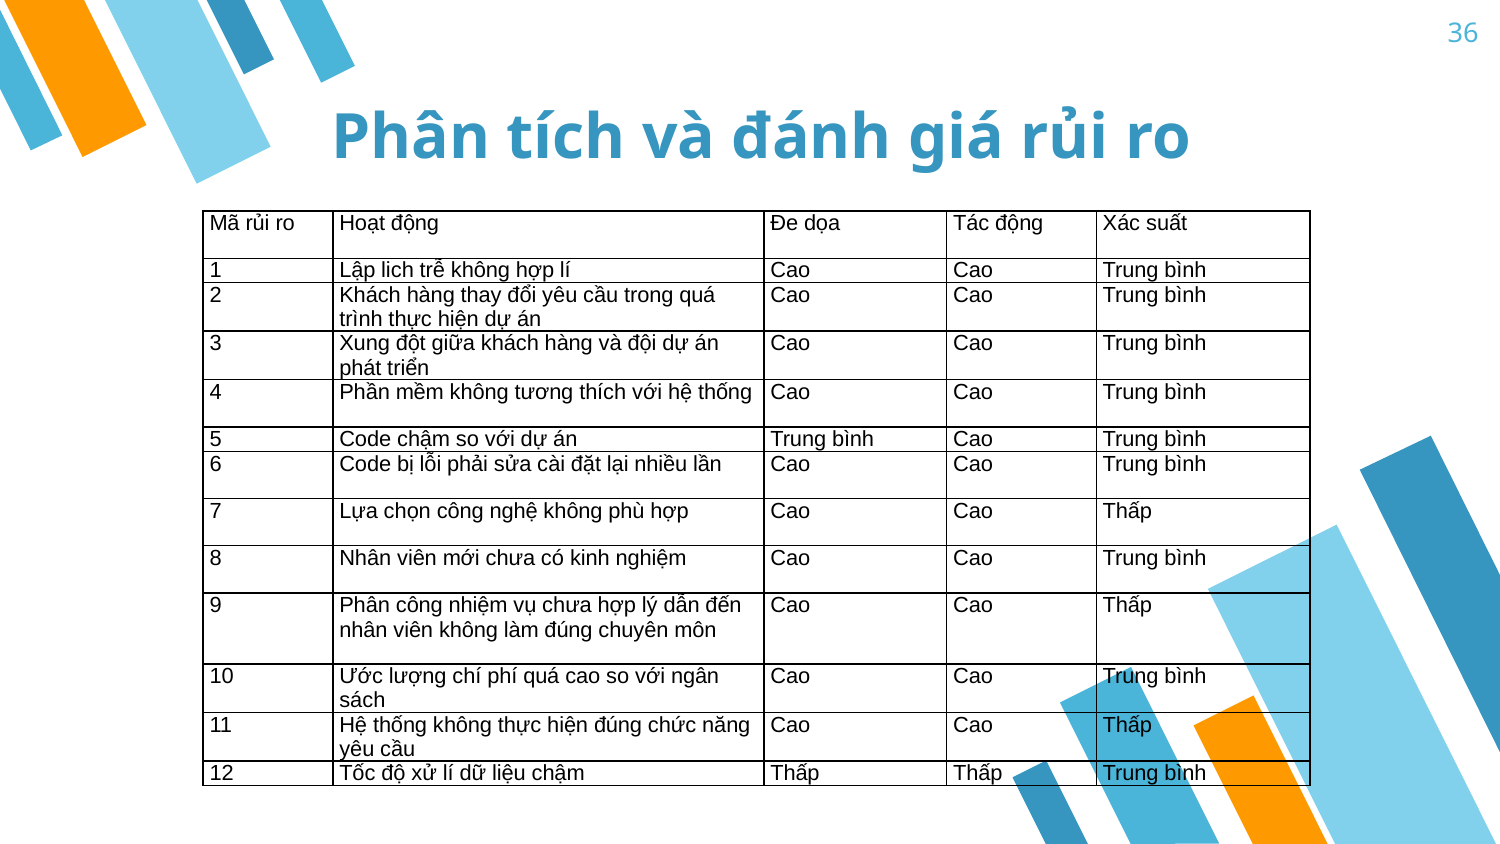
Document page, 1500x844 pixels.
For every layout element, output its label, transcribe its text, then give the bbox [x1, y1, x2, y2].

table_cell Cao [947, 594, 1096, 663]
table_cell Cao [947, 428, 1096, 451]
table_cell 8 [204, 546, 332, 592]
table_cell Trung bình [765, 428, 946, 451]
table_cell Lựa chọn công nghệ không phù hợp [334, 499, 763, 545]
table_cell Thấp [947, 762, 1096, 785]
table_cell Trung bình [1097, 452, 1309, 498]
table_cell Trung bình [1097, 332, 1309, 379]
table_cell Cao [947, 713, 1096, 760]
table_cell Trung bình [1097, 259, 1309, 282]
table_cell Cao [947, 380, 1096, 426]
table_header Hoạt động [334, 212, 763, 258]
table_cell Thấp [1097, 594, 1309, 663]
table_cell Cao [765, 594, 946, 663]
table_cell Cao [765, 546, 946, 592]
table_cell Cao [947, 546, 1096, 592]
table_cell 6 [204, 452, 332, 498]
table_cell Trung bình [1097, 428, 1309, 451]
table_header Xác suất [1097, 212, 1309, 258]
table_cell Cao [947, 259, 1096, 282]
table_cell 12 [204, 762, 332, 785]
table_cell Trung bình [1097, 762, 1309, 785]
table_cell Trung bình [1097, 546, 1309, 592]
table_cell Lập lich trễ không hợp lí [334, 259, 763, 282]
table_cell Khách hàng thay đổi yêu cầu trong quá trình thực hiện dự án [334, 283, 763, 330]
table_cell Thấp [765, 762, 946, 785]
table_cell Trung bình [1097, 283, 1309, 330]
table_cell Cao [765, 665, 946, 712]
table_cell 7 [204, 499, 332, 545]
table_cell Cao [765, 283, 946, 330]
table_header Mã rủi ro [204, 212, 332, 258]
table_cell 5 [204, 428, 332, 451]
table_header Đe dọa [765, 212, 946, 258]
slide_number 36 [1403, 0, 1494, 65]
table_cell Cao [765, 452, 946, 498]
table_cell Ước lượng chí phí quá cao so với ngân sách [334, 665, 763, 712]
table_cell Cao [947, 665, 1096, 712]
table_cell Phần mềm không tương thích với hệ thống [334, 380, 763, 426]
table_cell Cao [765, 259, 946, 282]
table_cell Cao [765, 499, 946, 545]
table_cell Cao [947, 332, 1096, 379]
table_cell Phân công nhiệm vụ chưa hợp lý dẫn đến nhân viên không làm đúng chuyên môn [334, 594, 763, 663]
table_cell 2 [204, 283, 332, 330]
table_cell Cao [765, 332, 946, 379]
table_cell Thấp [1097, 713, 1309, 760]
table_cell Hệ thống không thực hiện đúng chức năng yêu cầu [334, 713, 763, 760]
table_cell Tốc độ xử lí dữ liệu chậm [334, 762, 763, 785]
table_cell Cao [947, 283, 1096, 330]
table_cell 1 [204, 259, 332, 282]
table_cell 9 [204, 594, 332, 663]
table_cell Xung đột giữa khách hàng và đội dự án phát triển [334, 332, 763, 379]
table_cell Trung bình [1097, 380, 1309, 426]
table_cell 11 [204, 713, 332, 760]
table_cell Code bị lỗi phải sửa cài đặt lại nhiều lần [334, 452, 763, 498]
table_cell Trung bình [1097, 665, 1309, 712]
table_cell 10 [204, 665, 332, 712]
table_cell Cao [765, 713, 946, 760]
table_cell Cao [947, 452, 1096, 498]
table_cell Nhân viên mới chưa có kinh nghiệm [334, 546, 763, 592]
table_cell Thấp [1097, 499, 1309, 545]
table_cell Cao [947, 499, 1096, 545]
text_box Phân tích và đánh giá rủi ro [316, 75, 1234, 210]
table_cell Code chậm so với dự án [334, 428, 763, 451]
table_header Tác động [947, 212, 1096, 258]
table_cell Cao [765, 380, 946, 426]
table_cell 4 [204, 380, 332, 426]
table_cell 3 [204, 332, 332, 379]
